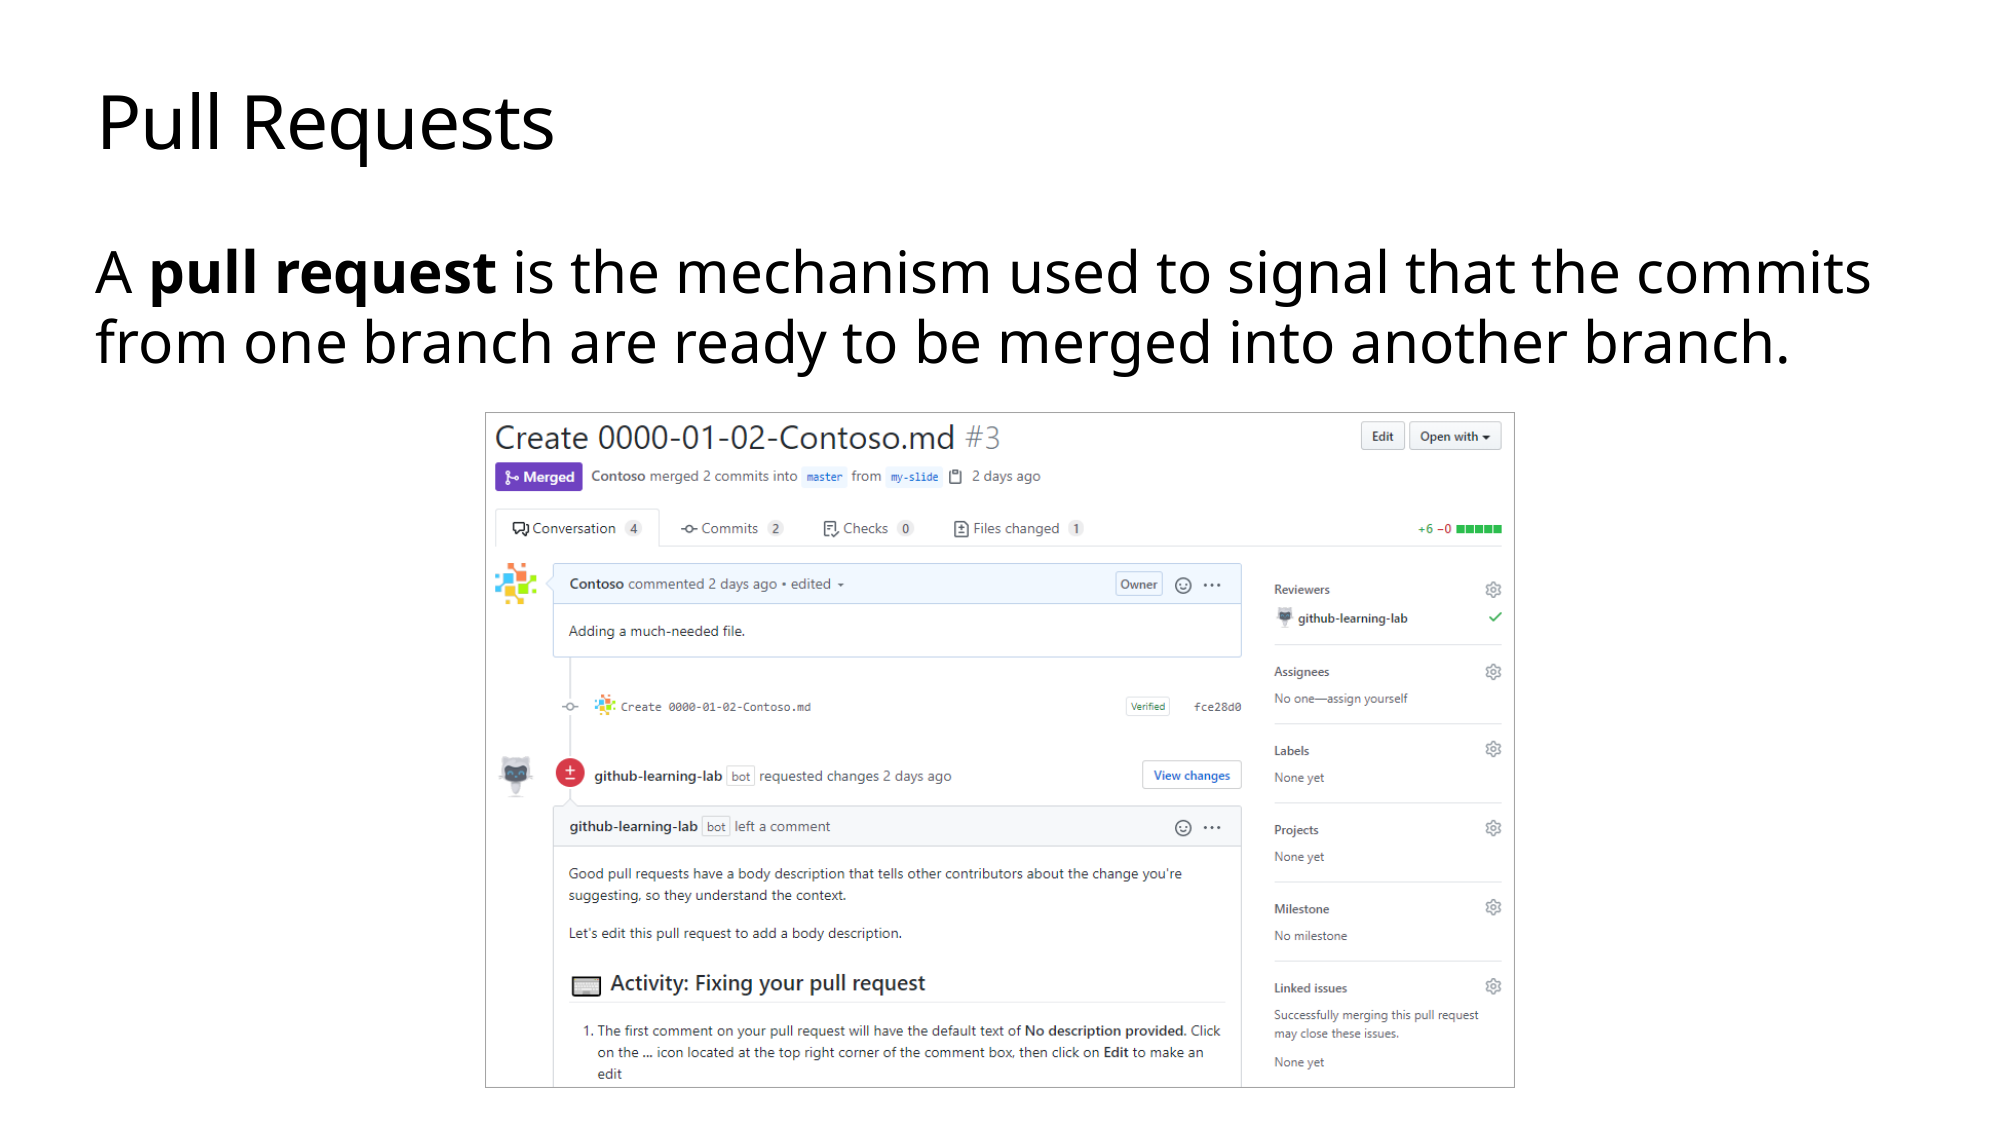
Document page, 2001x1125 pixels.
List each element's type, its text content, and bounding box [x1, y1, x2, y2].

title Pull Requests [96, 75, 1904, 165]
list A pull request is the mechanism used to signal that the commits from one branch are ready to be merged into another branch. [95, 235, 1904, 376]
picture [485, 412, 1515, 1088]
